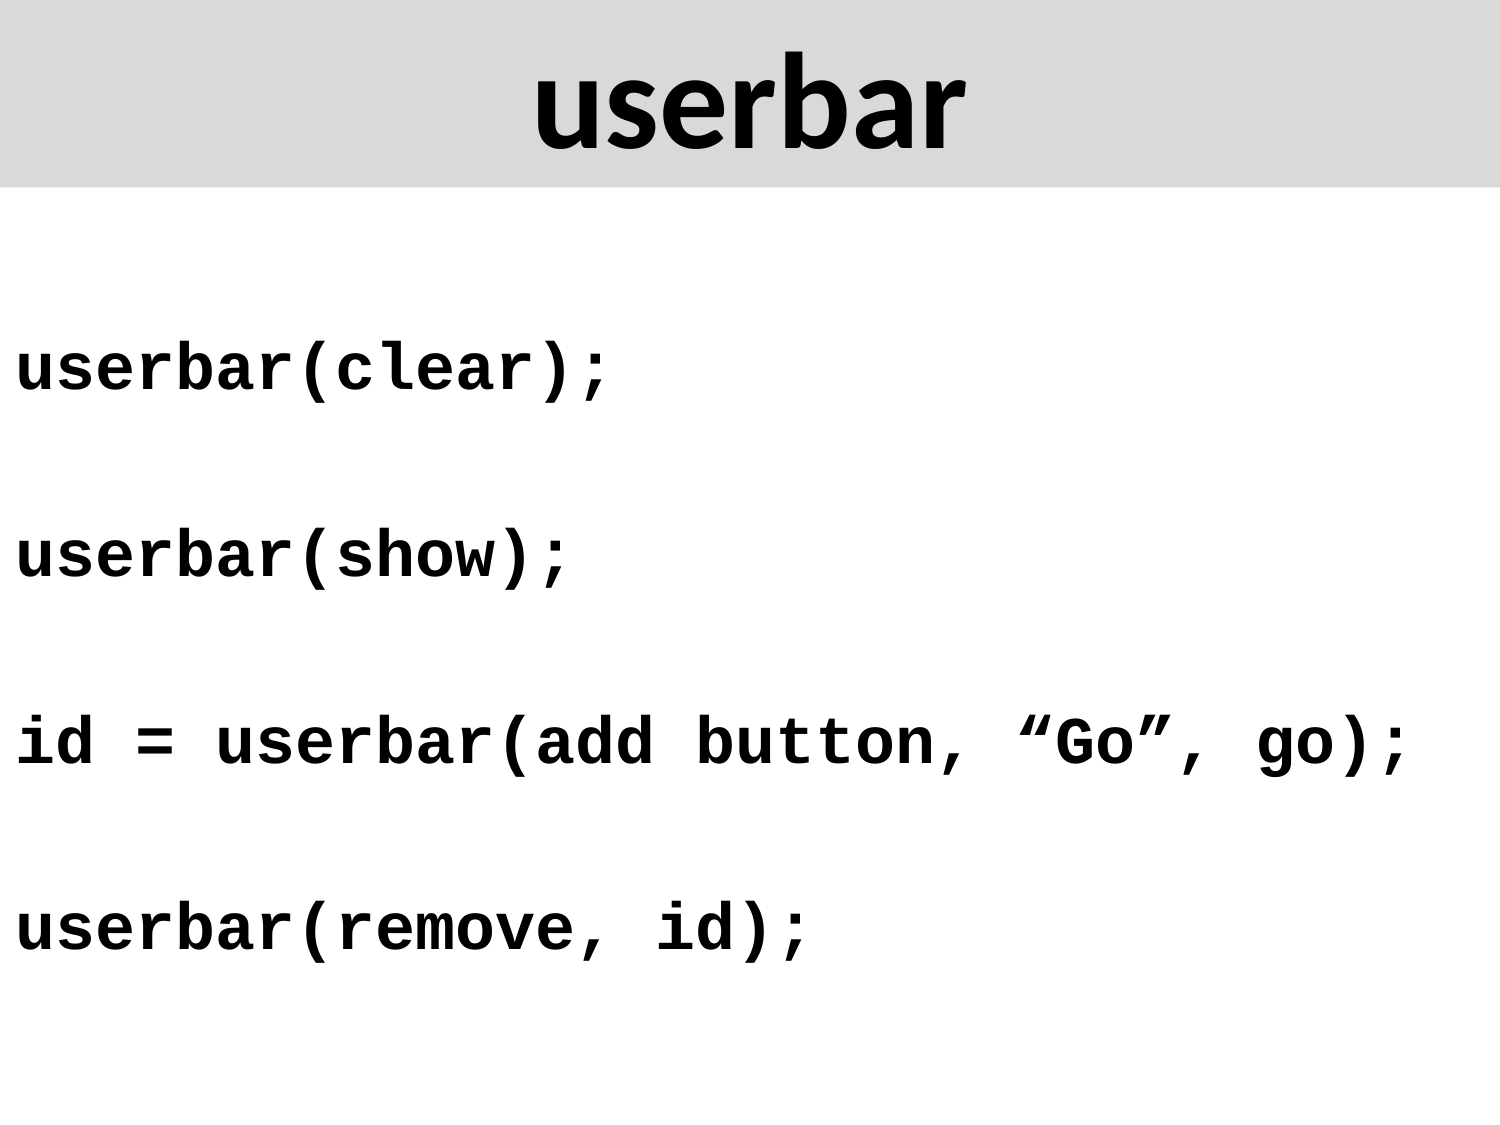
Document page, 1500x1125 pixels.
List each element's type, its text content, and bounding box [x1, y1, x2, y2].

title userbar [0, 0, 1500, 188]
list userbar(clear); userbar(show); id = userbar(add button, “Go”, go); userbar(remove, id); [0, 212, 1500, 1125]
